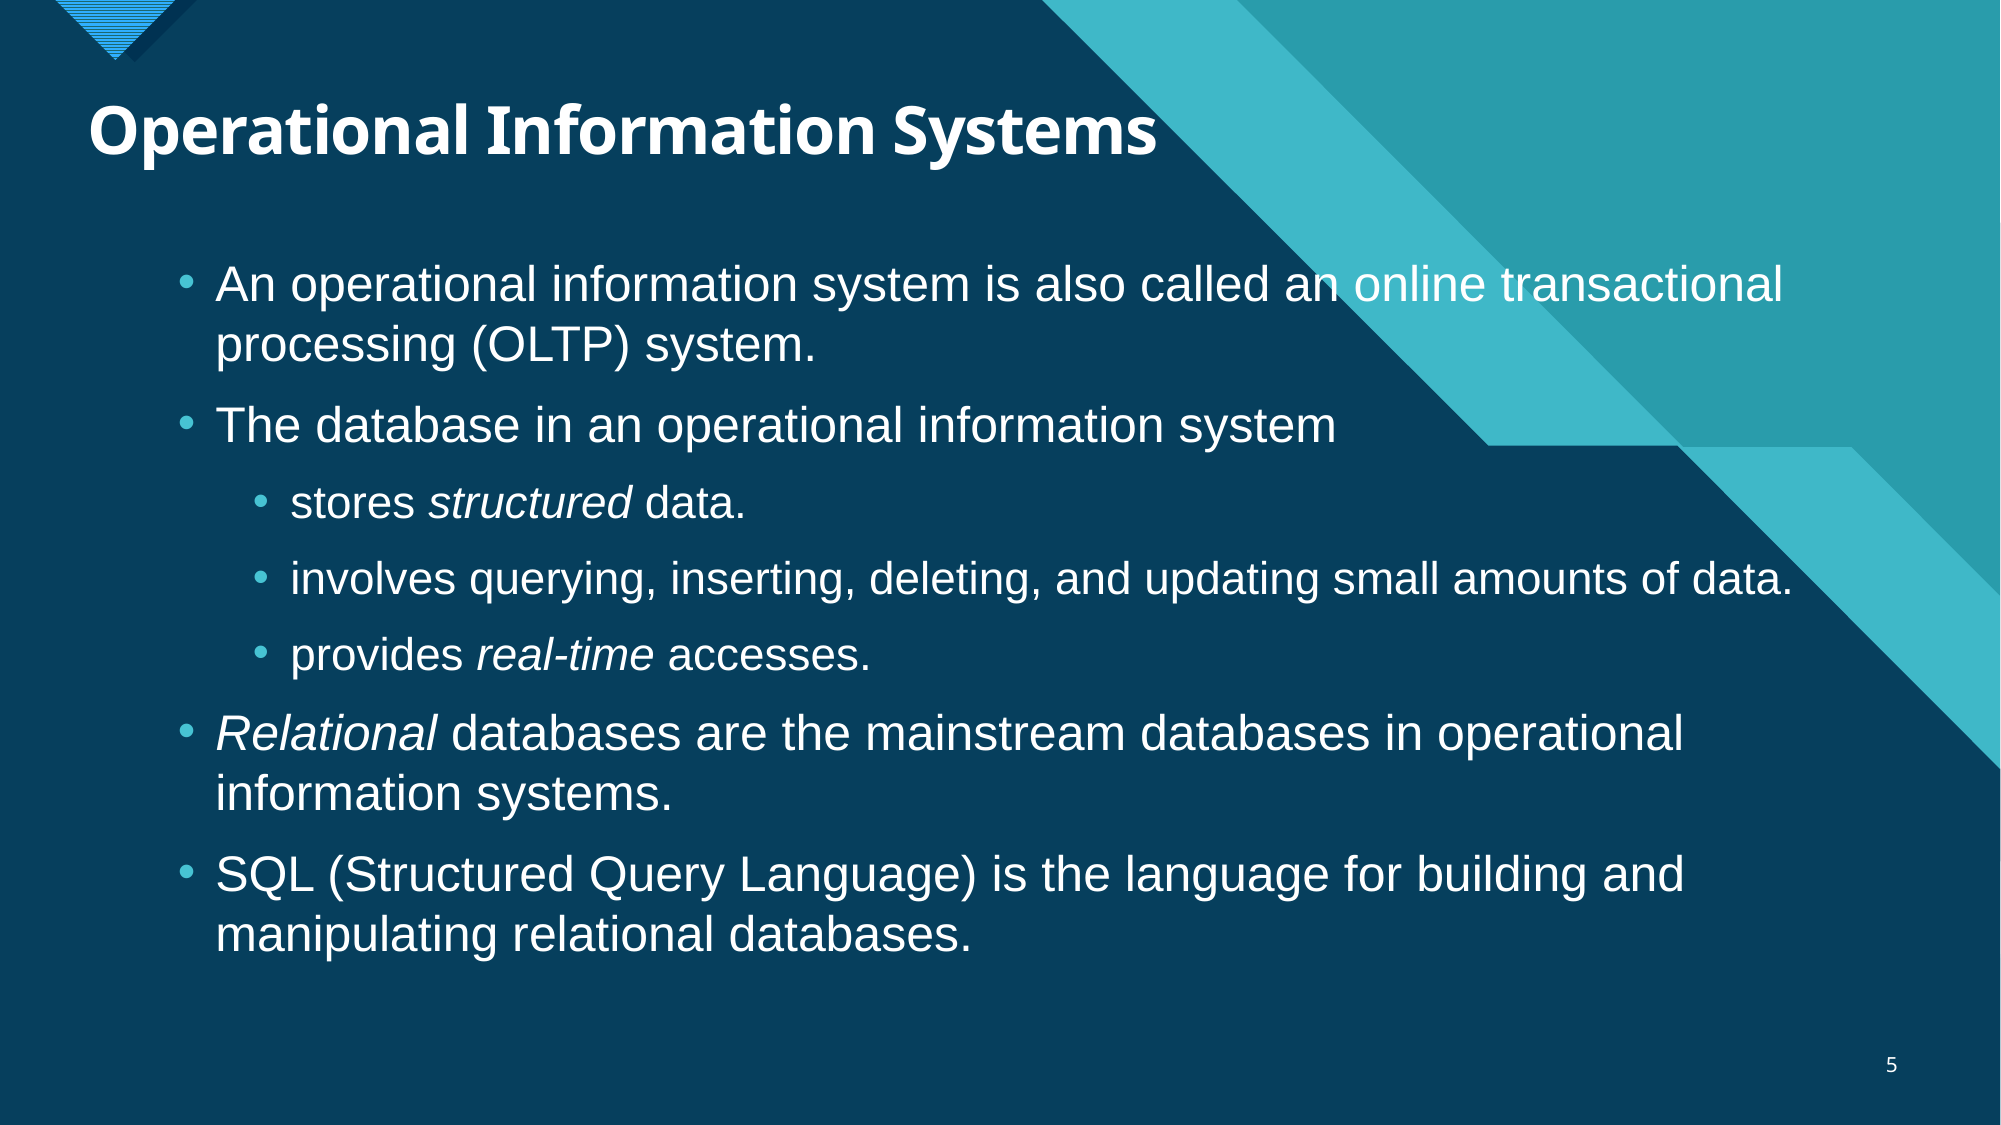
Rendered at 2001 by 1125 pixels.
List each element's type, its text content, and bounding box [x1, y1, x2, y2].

title Operational Information Systems [72, 89, 1913, 177]
list An operational information system is also called an online transactional processing (OLTP) system. The database in an operational information system stores structured data. involves querying, inserting, deleting, and updating small amounts of data. provides real-time accesses. Relational databases are the mainstream databases in operational information systems. SQL (Structured Query Language) is the language for building and manipulating relational databases. [162, 243, 1846, 1004]
slide_number 5 [1845, 1035, 1913, 1096]
